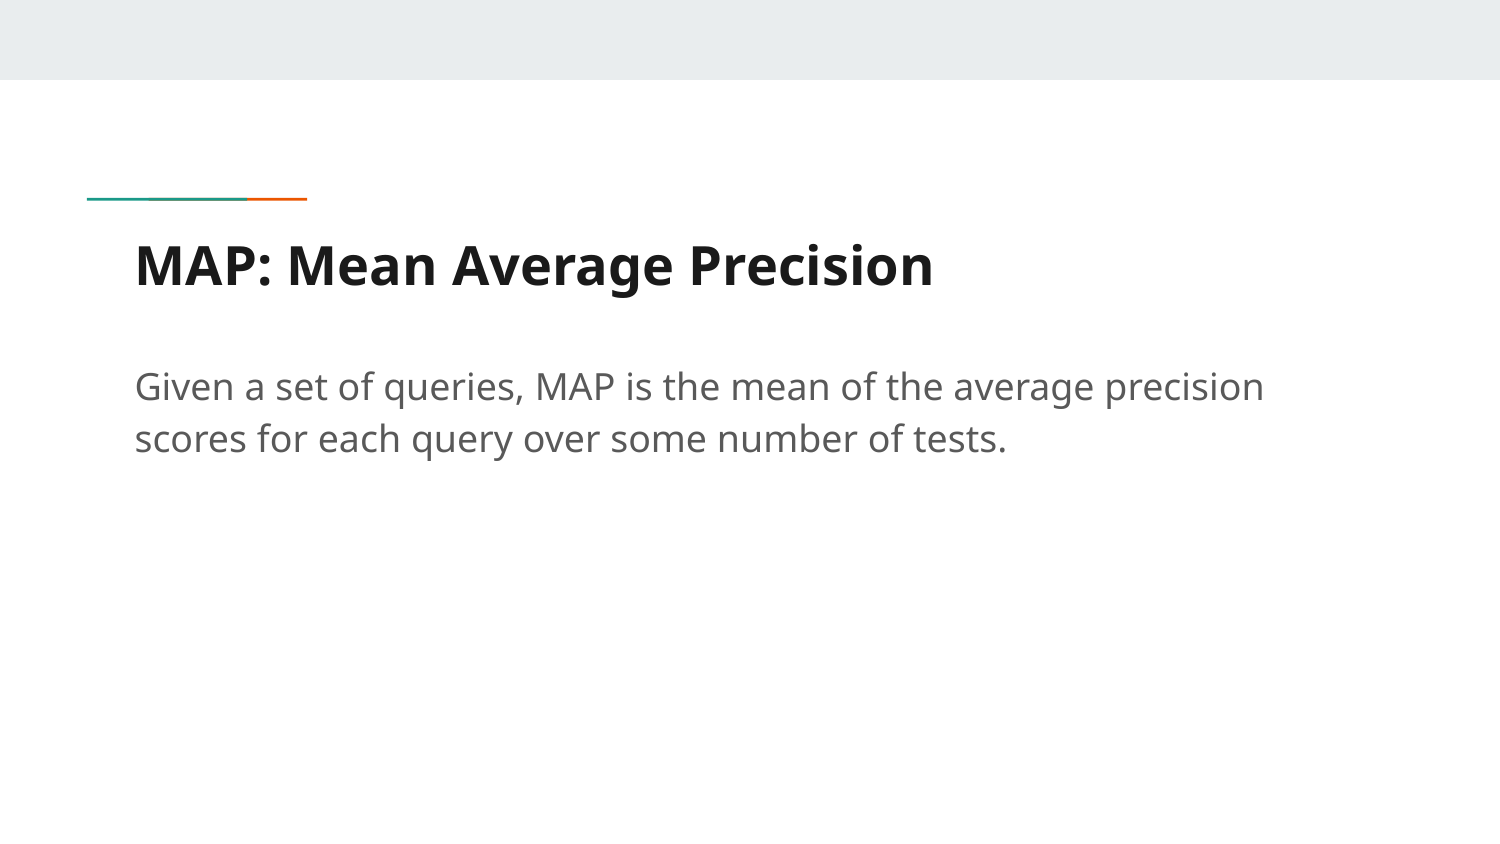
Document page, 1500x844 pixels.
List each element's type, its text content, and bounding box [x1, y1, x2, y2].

title MAP: Mean Average Precision [119, 216, 1381, 305]
list Given a set of queries, MAP is the mean of the average precision scores for each query over some number of tests. [119, 341, 1381, 712]
